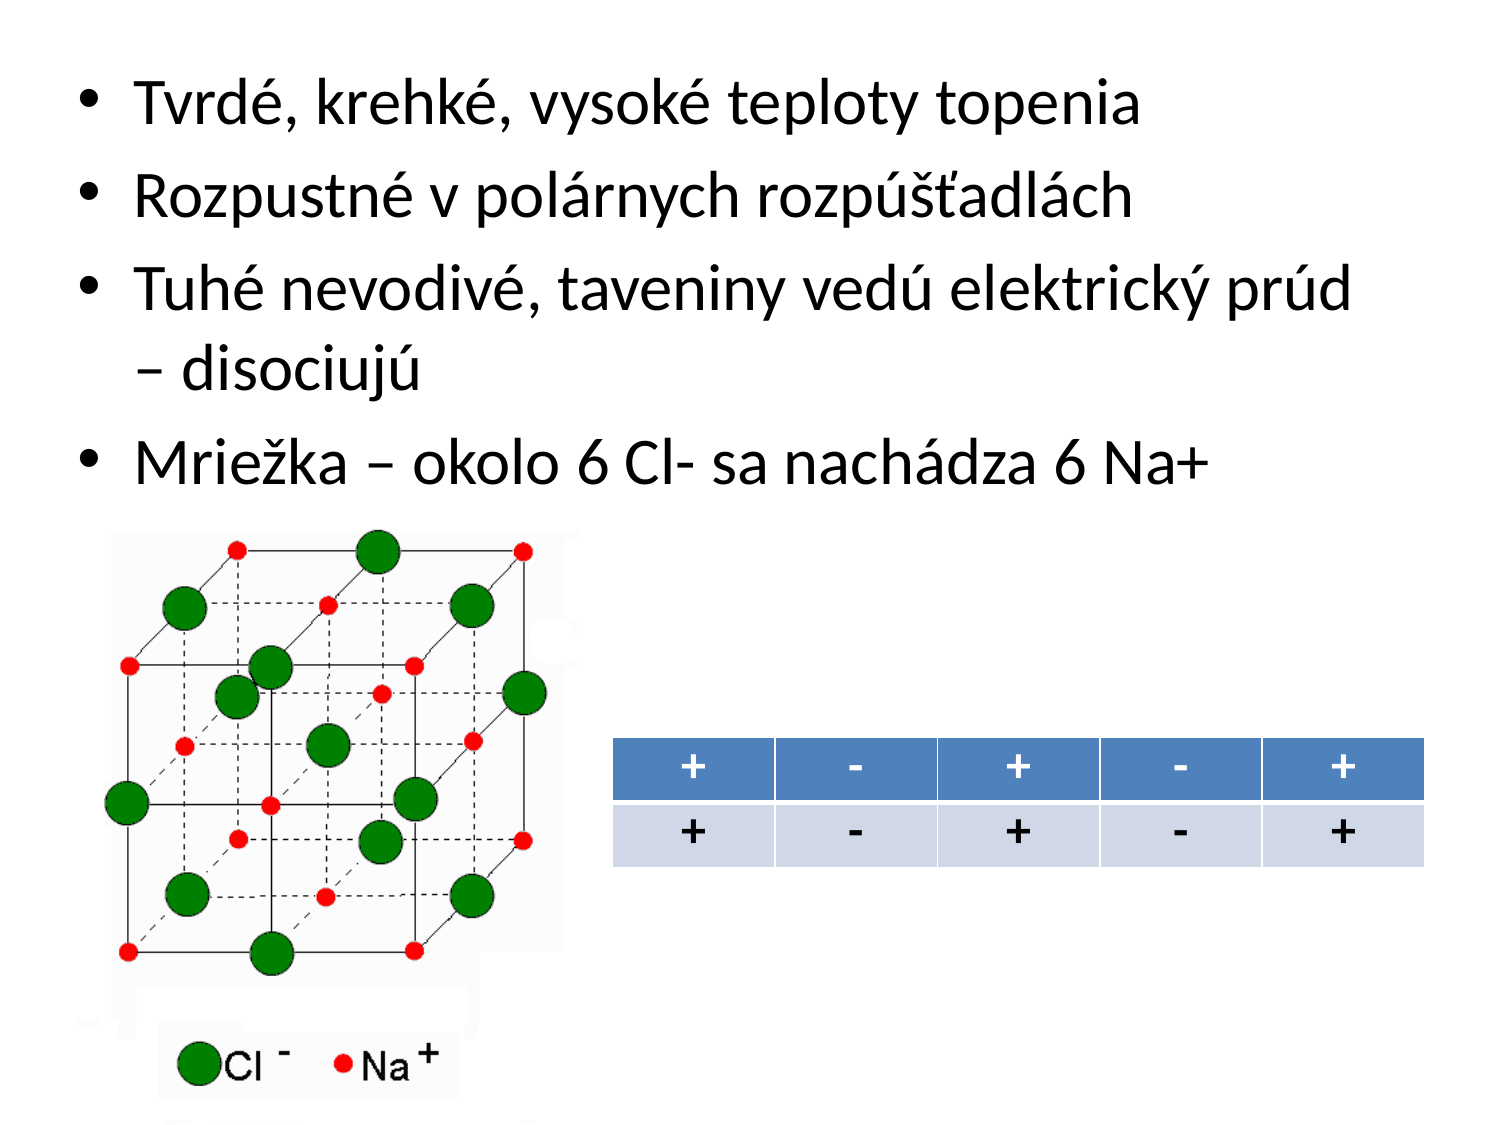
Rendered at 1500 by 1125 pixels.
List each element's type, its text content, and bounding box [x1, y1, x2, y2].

table_header - [776, 738, 937, 800]
table_cell - [776, 805, 937, 867]
table_header + [613, 738, 774, 800]
list Tvrdé, krehké, vysoké teploty topenia Rozpustné v polárnych rozpúšťadlách Tuhé nevodivé, taveniny vedú elektrický prúd – disociujú Mriežka – okolo 6 Cl- sa nachádza 6 Na+ [62, 50, 1413, 793]
table_header + [938, 738, 1099, 800]
picture [74, 510, 604, 1125]
table_cell - [1101, 805, 1261, 867]
table_cell + [1263, 805, 1424, 867]
table_header + [1263, 738, 1424, 800]
table_cell + [613, 805, 774, 867]
table_cell + [938, 805, 1099, 867]
table_header - [1101, 738, 1261, 800]
